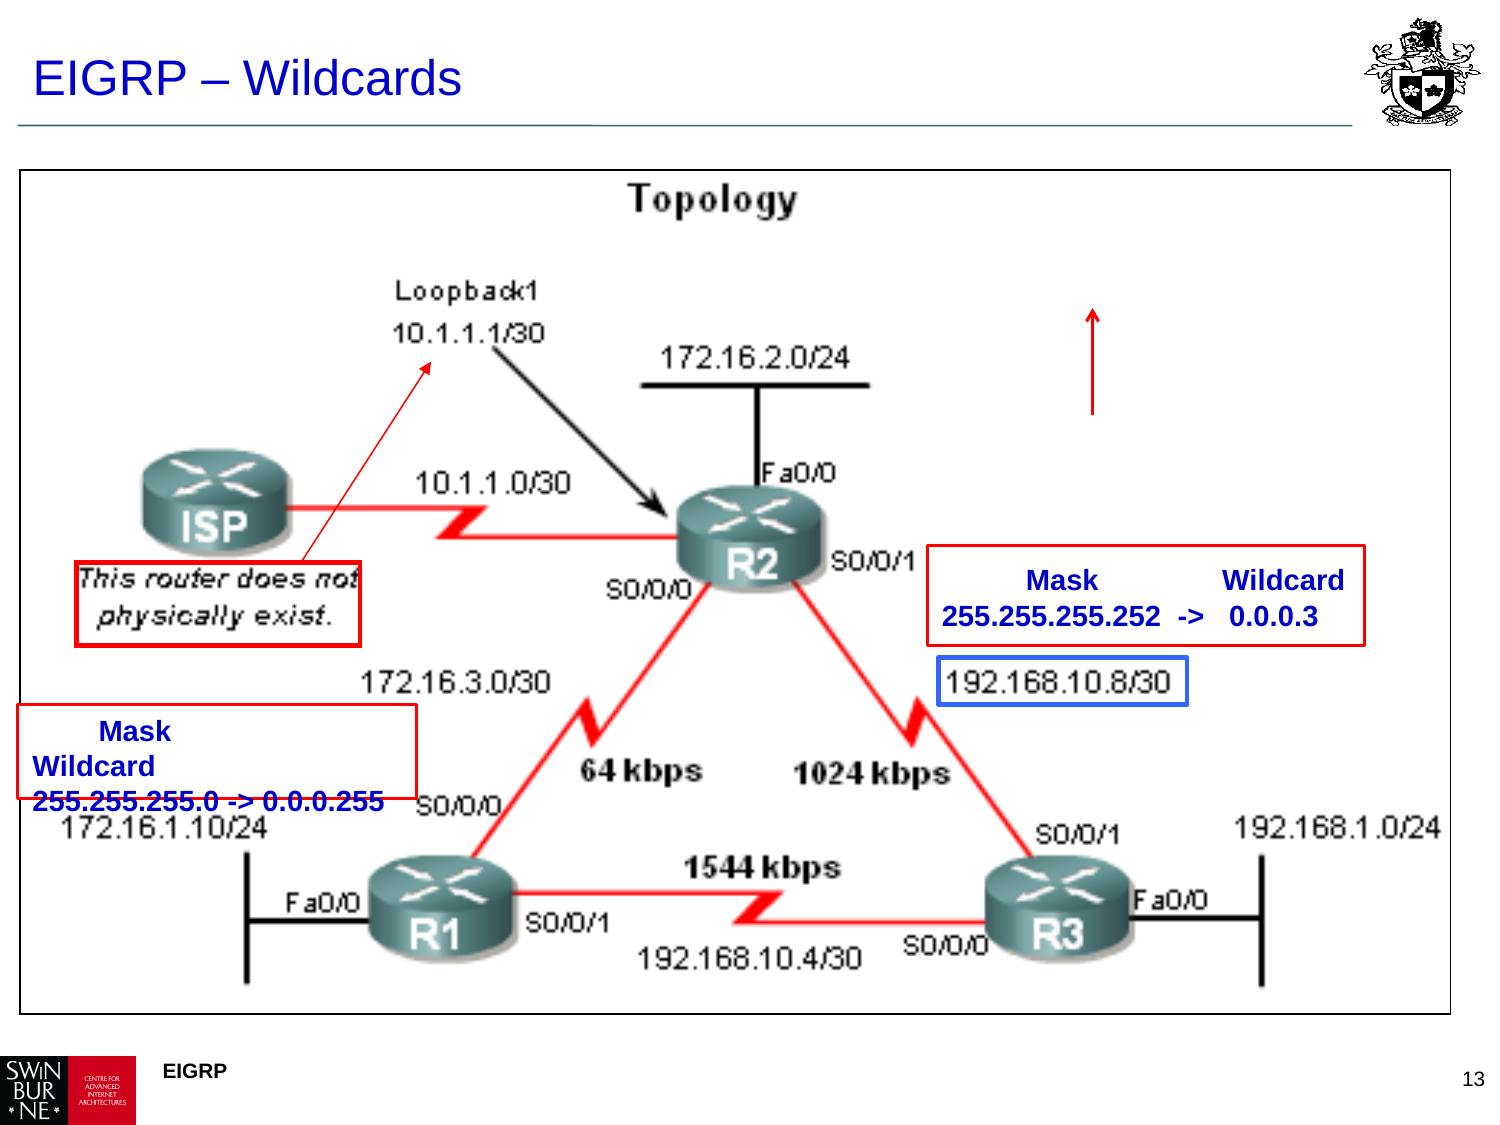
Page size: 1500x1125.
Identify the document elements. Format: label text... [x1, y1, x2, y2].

title EIGRP – Wildcards [17, 19, 1353, 132]
picture [1364, 18, 1481, 126]
picture [0, 1056, 136, 1125]
footer EIGRP [147, 1049, 585, 1125]
picture [20, 170, 1451, 1014]
slide_number 13 [1381, 1058, 1500, 1106]
